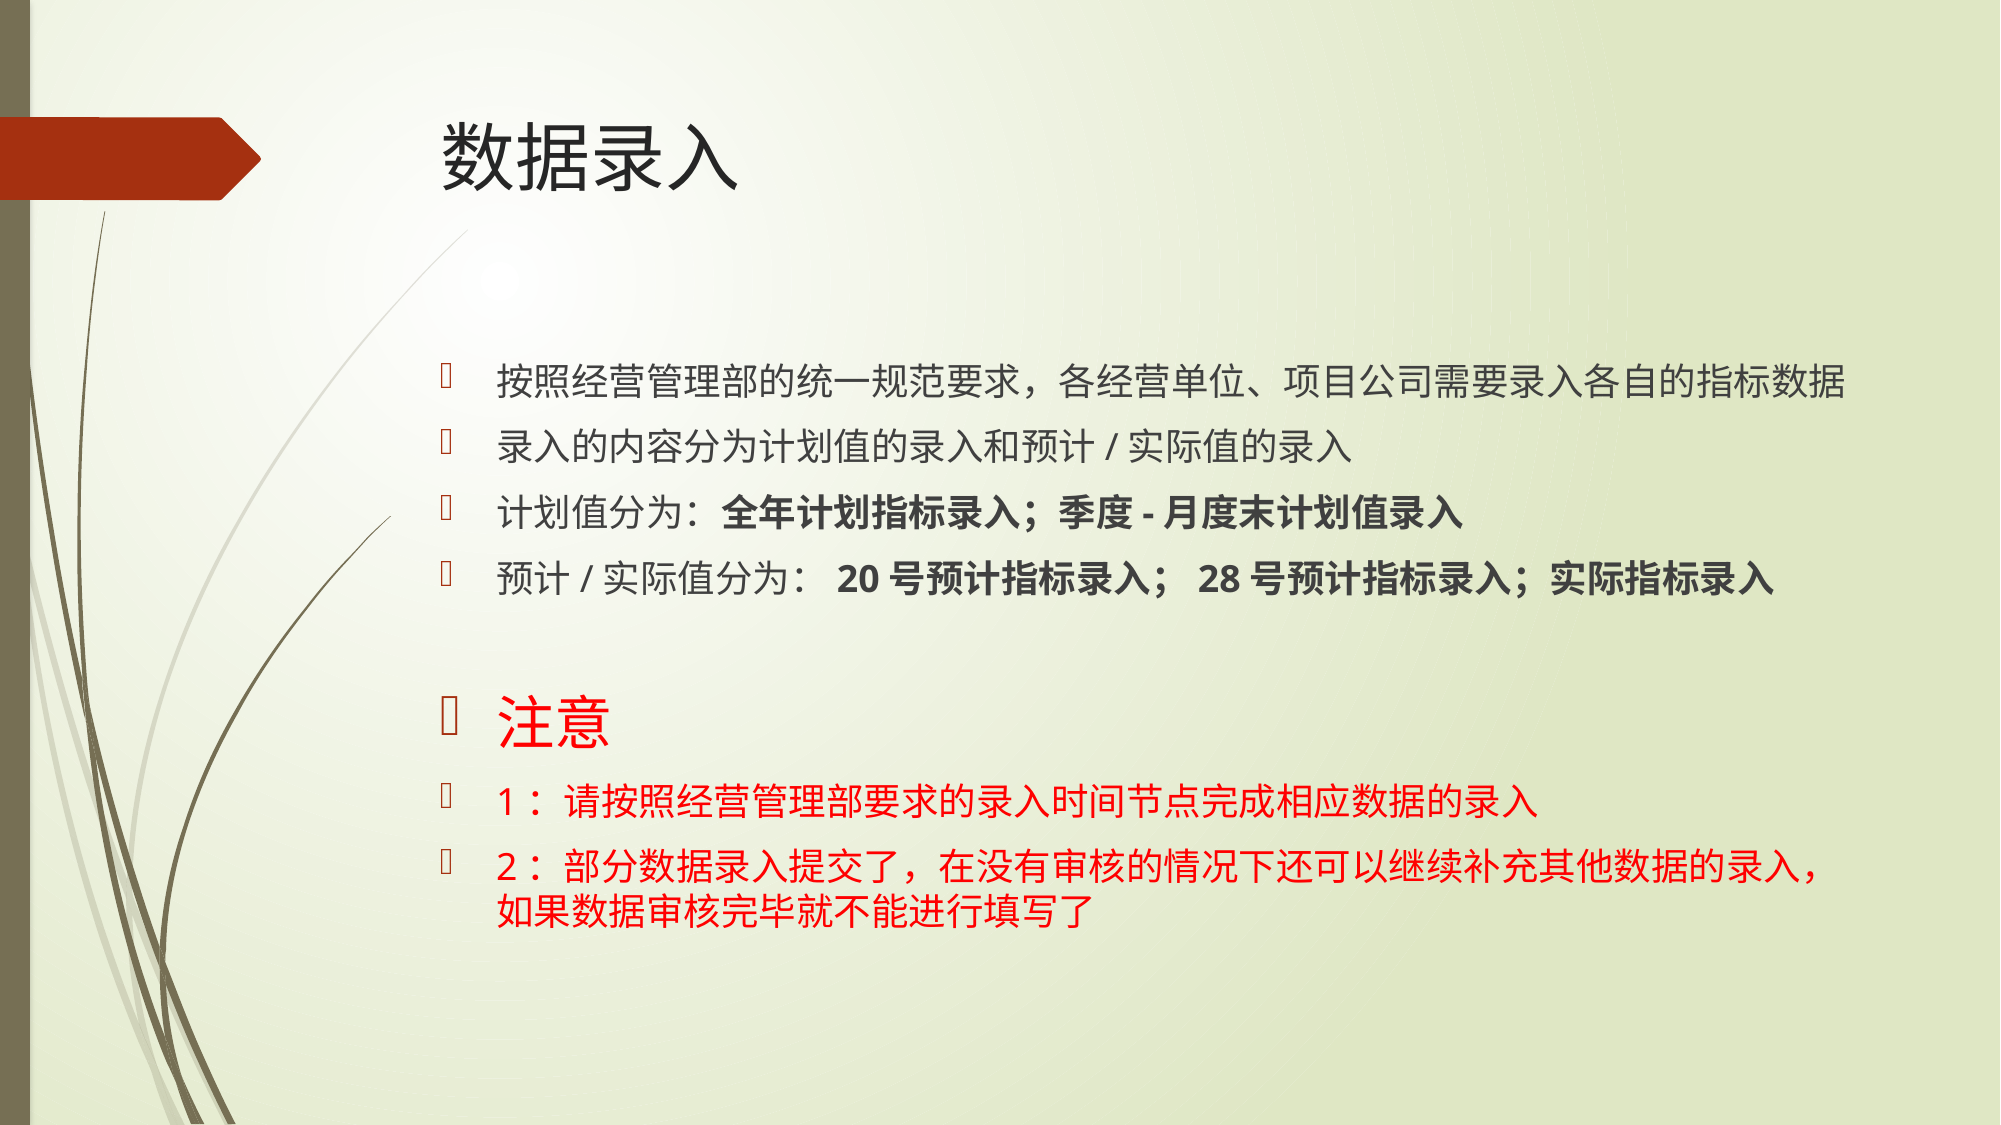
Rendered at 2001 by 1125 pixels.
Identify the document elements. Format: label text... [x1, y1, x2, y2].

list 按照经营管理部的统一规范要求，各经营单位、项目公司需要录入各自的指标数据 录入的内容分为计划值的录入和预计/实际值的录入 计划值分为：全年计划指标录入；季度-月度末计划值录入 预计/实际值分为：20号预计指标录入；28号预计指标录入；实际指标录入 注意 1：请按照经营管理部要求的录入时间节点完成相应数据的录入 2：部分数据录入提交了，在没有审核的情况下还可以继续补充其他数据的录入，如果数据审核完毕就不能进行填写了 [424, 350, 1888, 970]
title 数据录入 [425, 102, 1888, 313]
